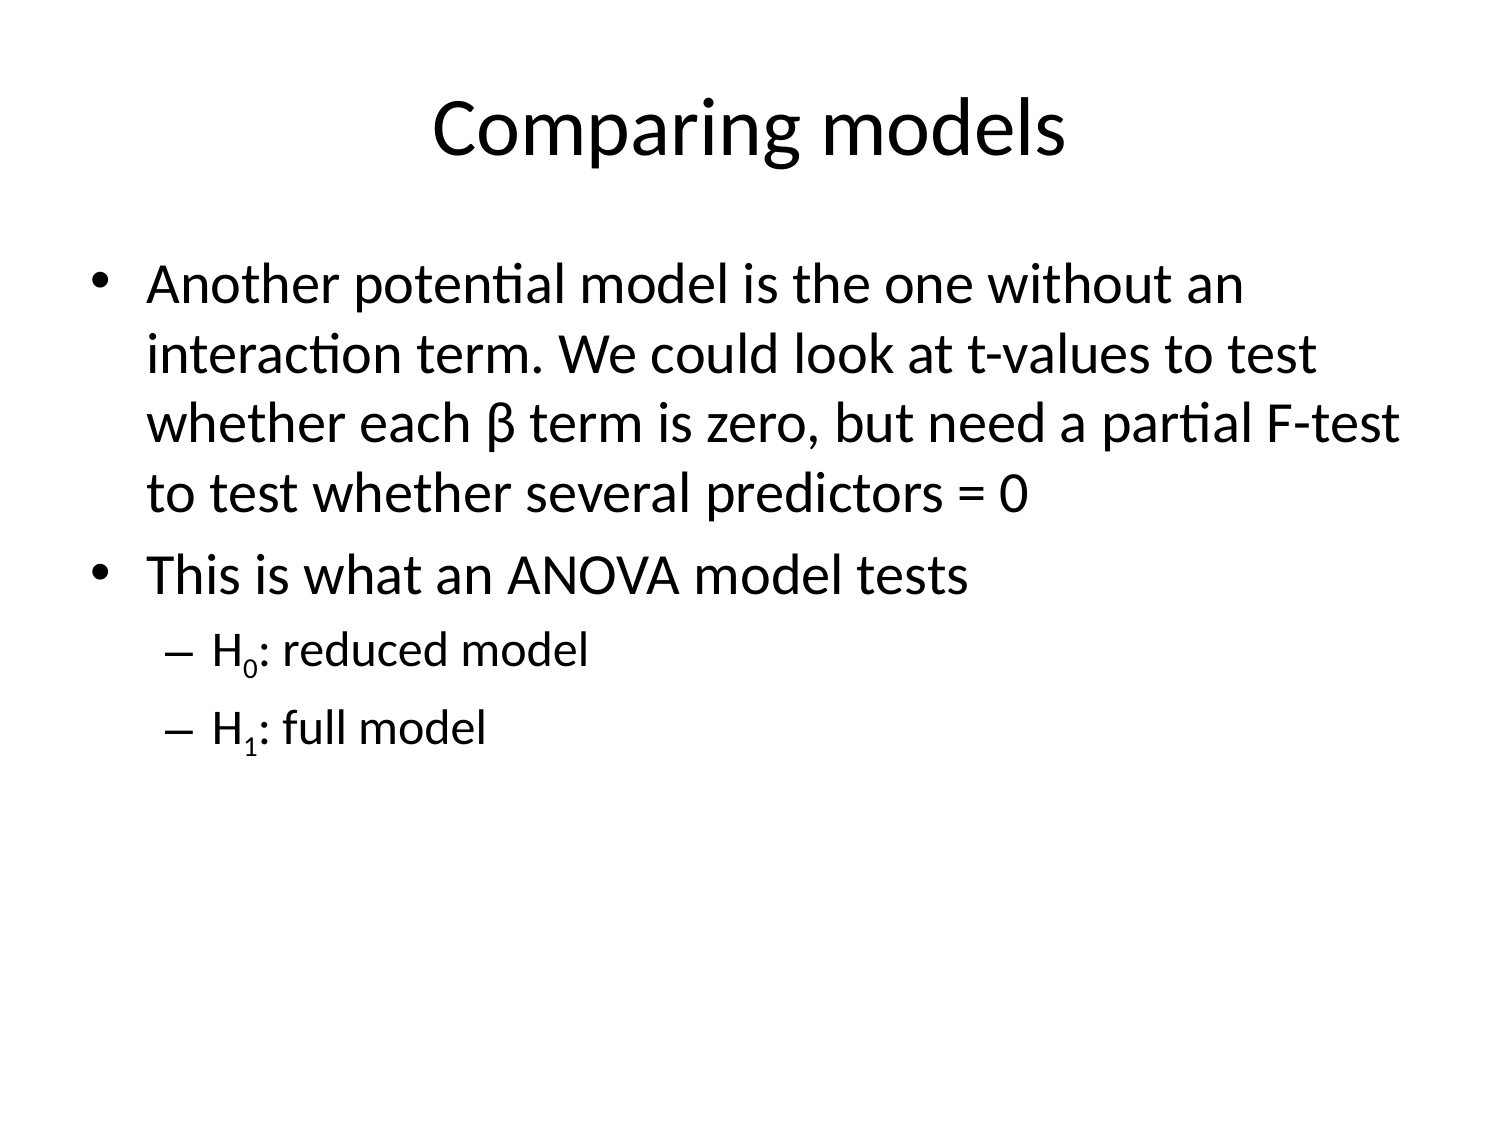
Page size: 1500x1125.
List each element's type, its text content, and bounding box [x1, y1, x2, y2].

title Comparing models [75, 45, 1425, 200]
list Another potential model is the one without an interaction term. We could look at t-values to test whether each β term is zero, but need a partial F-test to test whether several predictors = 0 This is what an ANOVA model tests H0: reduced model H1: full model [75, 237, 1425, 1075]
